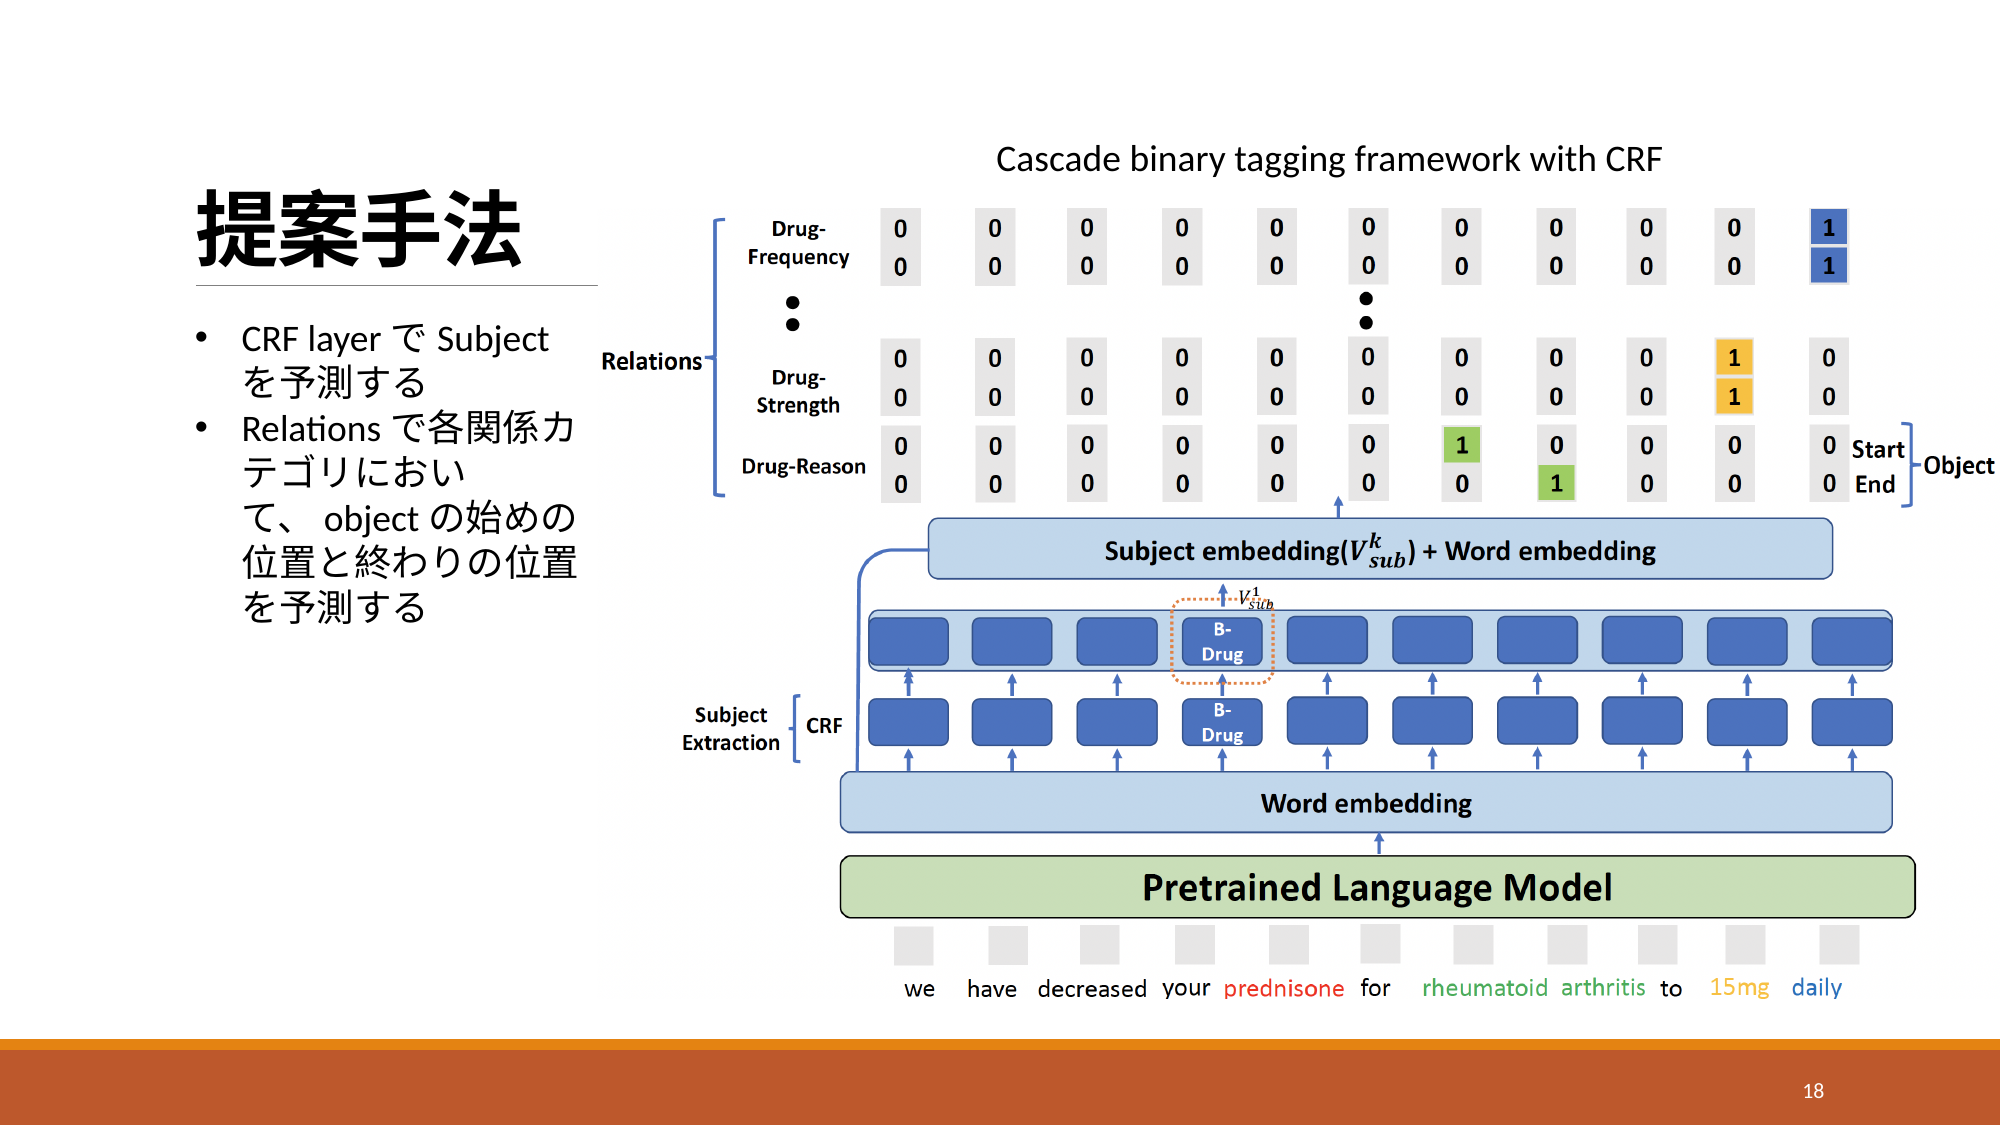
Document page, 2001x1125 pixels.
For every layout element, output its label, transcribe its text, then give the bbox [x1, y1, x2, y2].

title 提案手法 [180, 47, 1830, 285]
text_box CRF layerでSubjectを予測する Relationsで各関係カテゴリにおいて、objectの始めの位置と終わりの位置を予測する [180, 306, 594, 637]
picture [597, 208, 2000, 999]
text_box Cascade binary tagging framework with CRF [981, 126, 1855, 187]
slide_number 18 [1624, 1059, 1840, 1120]
